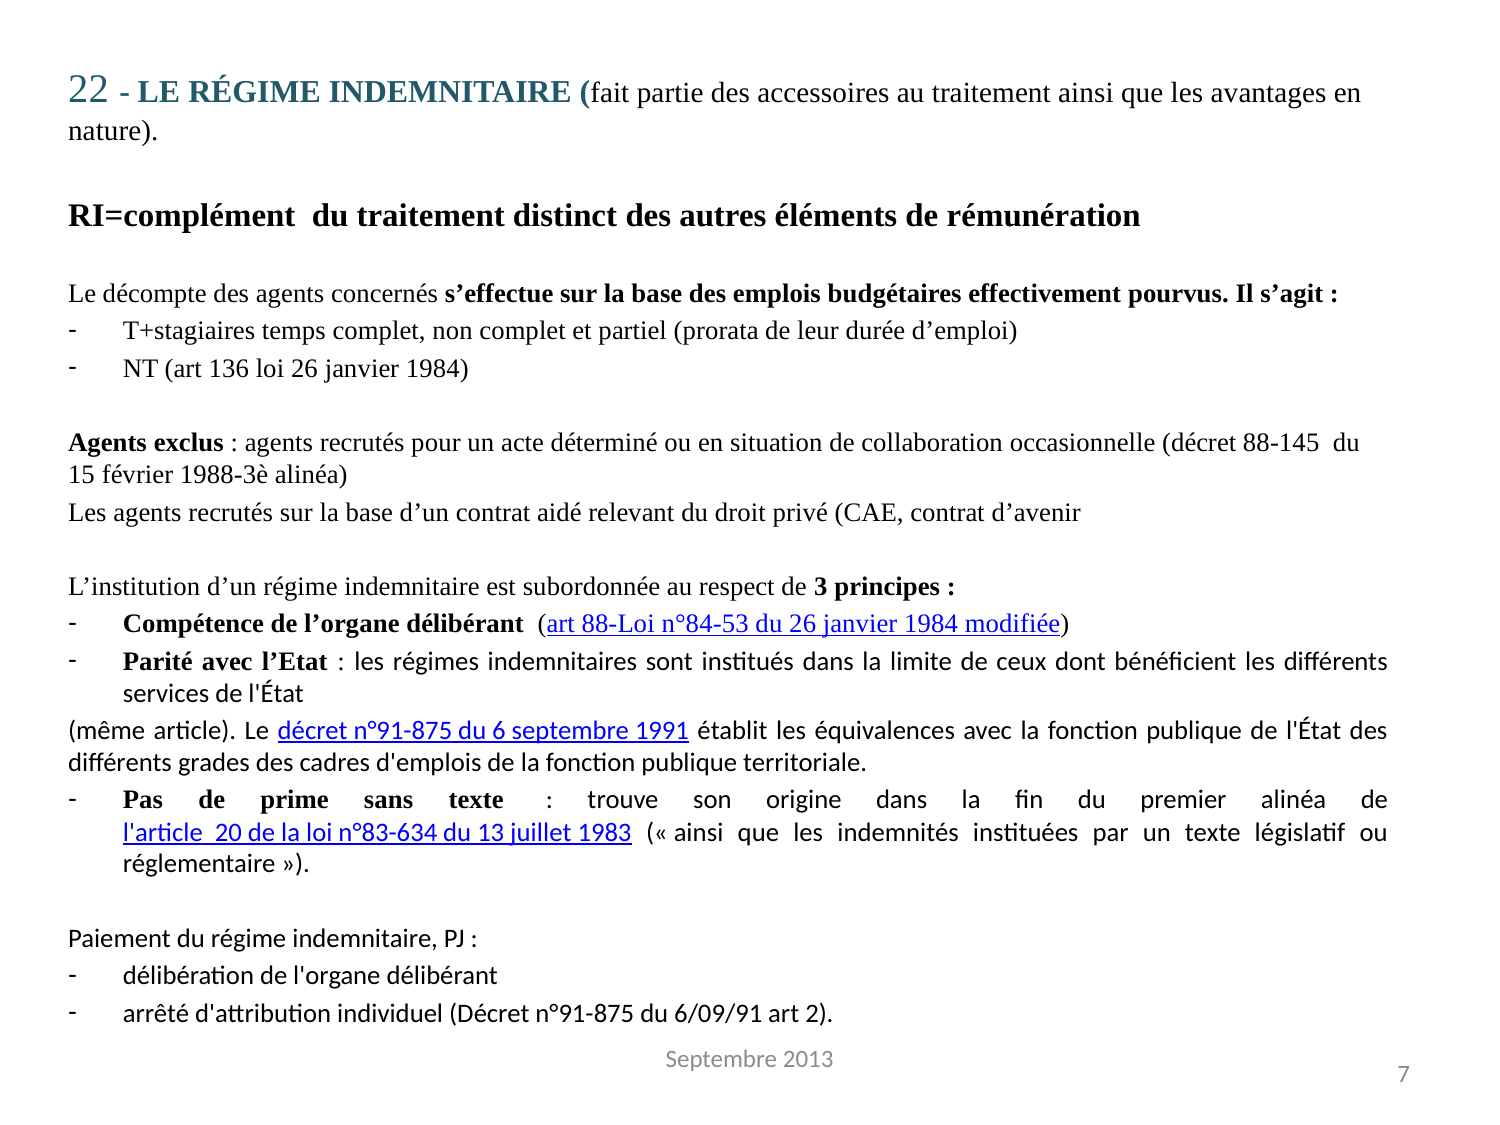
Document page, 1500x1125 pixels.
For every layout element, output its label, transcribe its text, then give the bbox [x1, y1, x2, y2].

footer Septembre 2013 [512, 1042, 988, 1103]
slide_number 7 [1074, 1042, 1425, 1103]
list 22 - Le régime indemnitaire (fait partie des accessoires au traitement ainsi que les avantages en nature). RI=complément du traitement distinct des autres éléments de rémunération Le décompte des agents concernés s’effectue sur la base des emplois budgétaires effectivement pourvus. Il s’agit : T+stagiaires temps complet, non complet et partiel (prorata de leur durée d’emploi) NT (art 136 loi 26 janvier 1984) Agents exclus : agents recrutés pour un acte déterminé ou en situation de collaboration occasionnelle (décret 88-145 du 15 février 1988-3è alinéa) Les agents recrutés sur la base d’un contrat aidé relevant du droit privé (CAE, contrat d’avenir L’institution d’un régime indemnitaire est subordonnée au respect de 3 principes : Compétence de l’organe délibérant (art 88-Loi n°84-53 du 26 janvier 1984 modifiée) Parité avec l’Etat : les régimes indemnitaires sont institués dans la limite de ceux dont bénéficient les différents services de l'État (même article). Le décret n°91-875 du 6 septembre 1991 établit les équivalences avec la fonction publique de l'État des différents grades des cadres d'emplois de la fonction publique territoriale. Pas de prime sans texte : trouve son origine dans la fin du premier alinéa de l'article 20 de la loi n°83-634 du 13 juillet 1983 (« ainsi que les indemnités instituées par un texte législatif ou réglementaire »). Paiement du régime indemnitaire, PJ : délibération de l'organe délibérant arrêté d'attribution individuel (Décret n°91-875 du 6/09/91 art 2). [53, 54, 1404, 1047]
